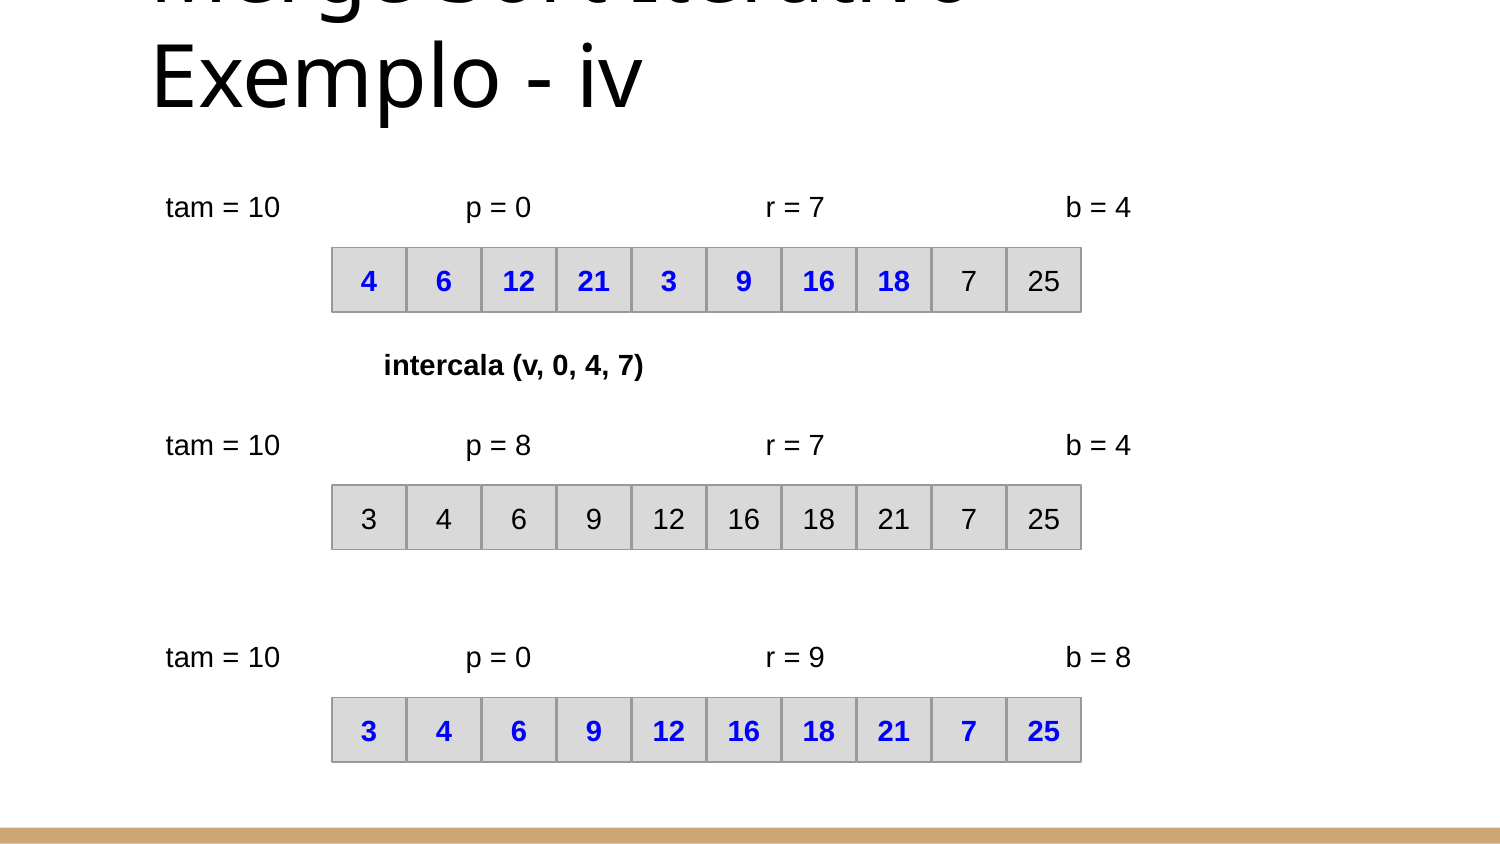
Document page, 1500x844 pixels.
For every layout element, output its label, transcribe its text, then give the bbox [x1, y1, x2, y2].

text_box 9 [706, 247, 781, 313]
text_box 3 [331, 697, 406, 763]
text_box tam = 10 p = 8 r = 7 b = 4 [150, 410, 1354, 476]
text_box intercala (v, 0, 4, 7) [368, 331, 1036, 396]
text_box tam = 10 p = 0 r = 9 b = 8 [150, 623, 1354, 688]
text_box 12 [481, 247, 556, 313]
text_box 16 [706, 485, 781, 550]
text_box 3 [631, 247, 706, 313]
text_box tam = 10 p = 0 r = 7 b = 4 [150, 173, 1354, 238]
text_box 7 [931, 247, 1006, 313]
text_box 16 [781, 247, 856, 313]
text_box 9 [556, 697, 631, 763]
text_box 25 [1006, 697, 1082, 763]
text_box 6 [481, 485, 556, 550]
text_box 18 [781, 697, 856, 763]
text_box 21 [856, 485, 931, 550]
title Merge Sort Iterativo - Exemplo - iv [134, 24, 1366, 141]
text_box 18 [781, 485, 856, 550]
text_box 25 [1006, 247, 1082, 313]
text_box 18 [856, 247, 931, 313]
text_box 6 [481, 697, 556, 763]
text_box 25 [1006, 485, 1082, 550]
text_box 16 [706, 697, 781, 763]
text_box 12 [631, 697, 706, 763]
text_box 7 [931, 485, 1006, 550]
text_box 21 [856, 697, 931, 763]
text_box 4 [406, 485, 481, 550]
text_box 21 [556, 247, 631, 313]
text_box 12 [631, 485, 706, 550]
text_box 4 [406, 697, 481, 763]
text_box 9 [556, 485, 631, 550]
text_box 4 [331, 247, 406, 313]
text_box 7 [931, 697, 1006, 763]
text_box 3 [331, 485, 406, 550]
text_box 6 [406, 247, 481, 313]
